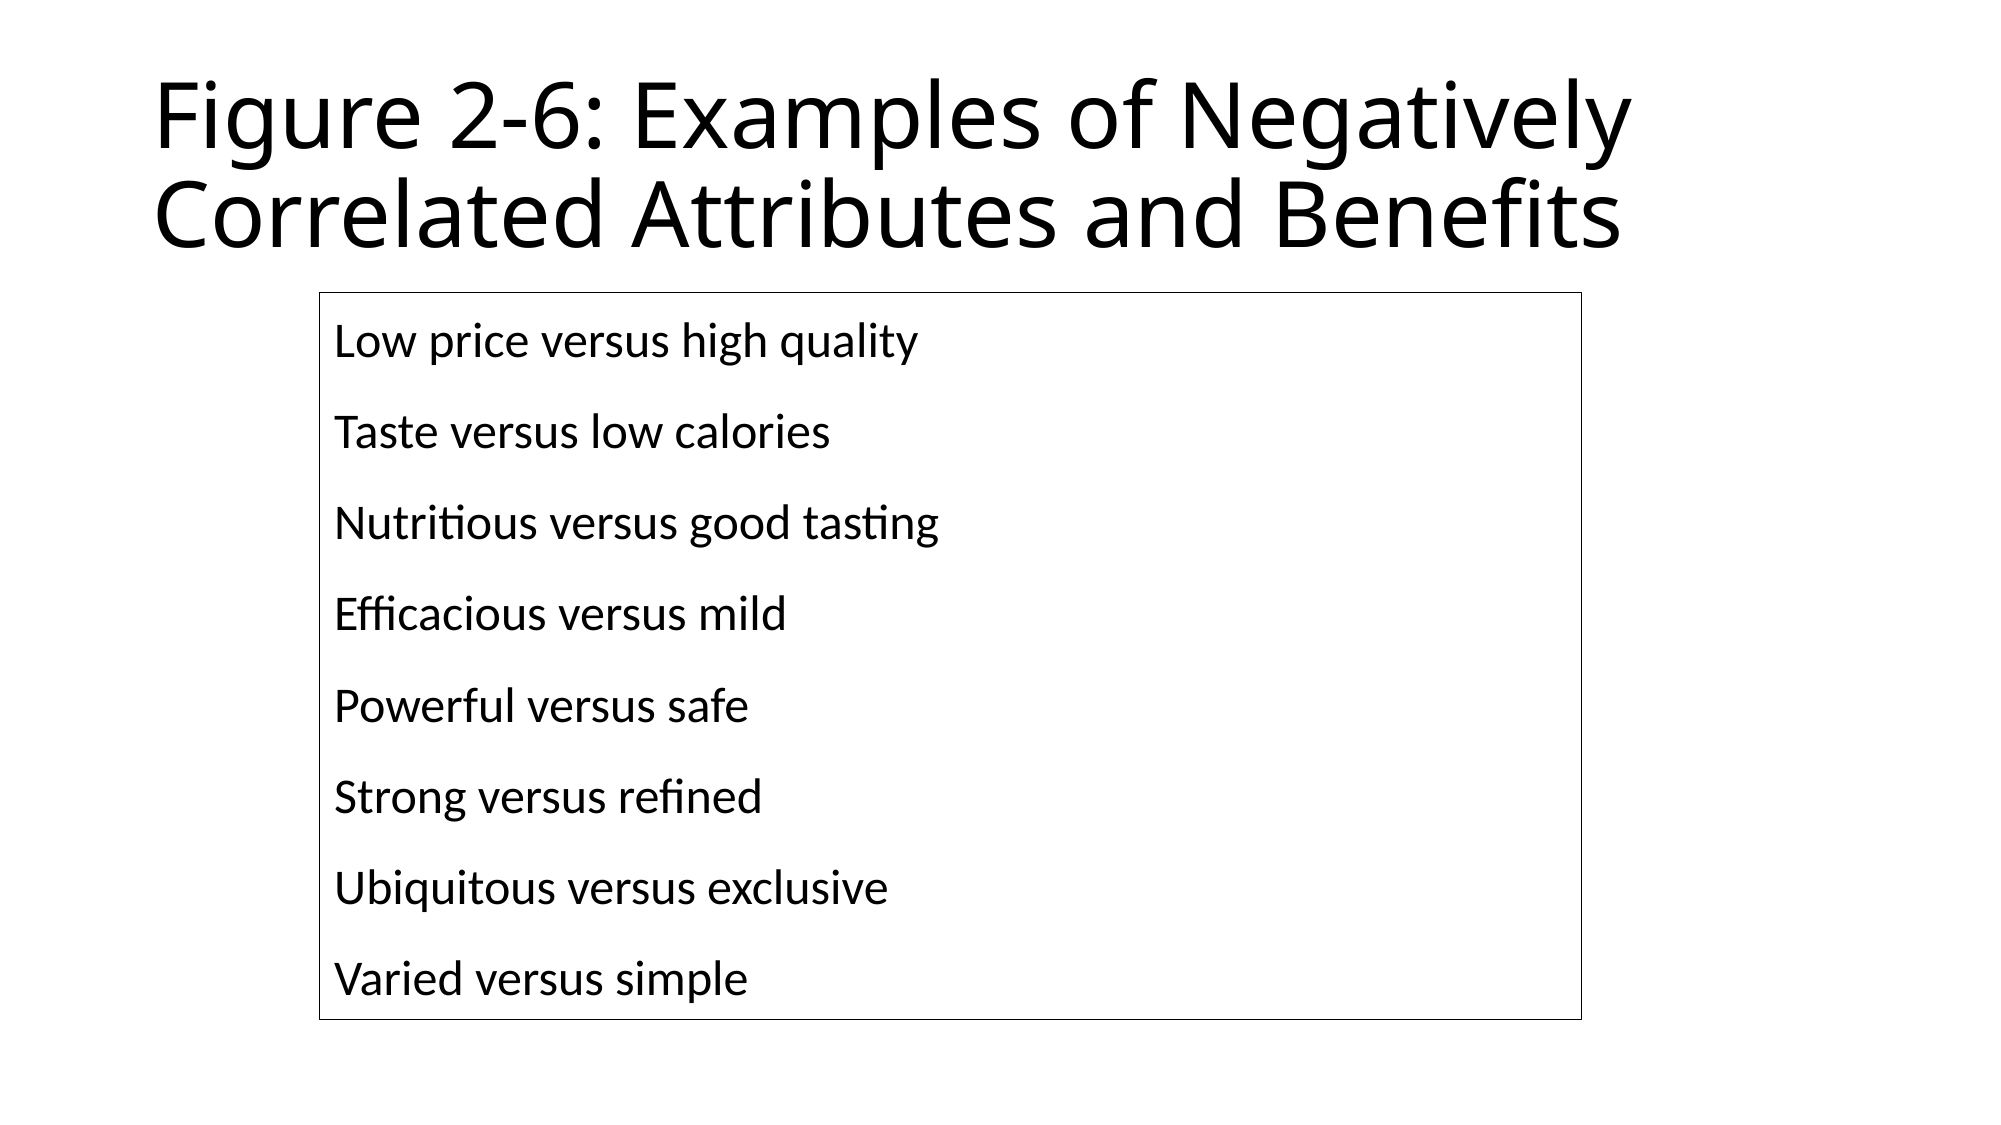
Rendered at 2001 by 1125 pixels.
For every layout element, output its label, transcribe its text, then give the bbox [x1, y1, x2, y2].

title Figure 2-6: Examples of Negatively Correlated Attributes and Benefits [137, 59, 1863, 278]
text_box Low price versus high quality Taste versus low calories Nutritious versus good tasting Efficacious versus mild Powerful versus safe Strong versus refined Ubiquitous versus exclusive Varied versus simple [319, 292, 1582, 1020]
